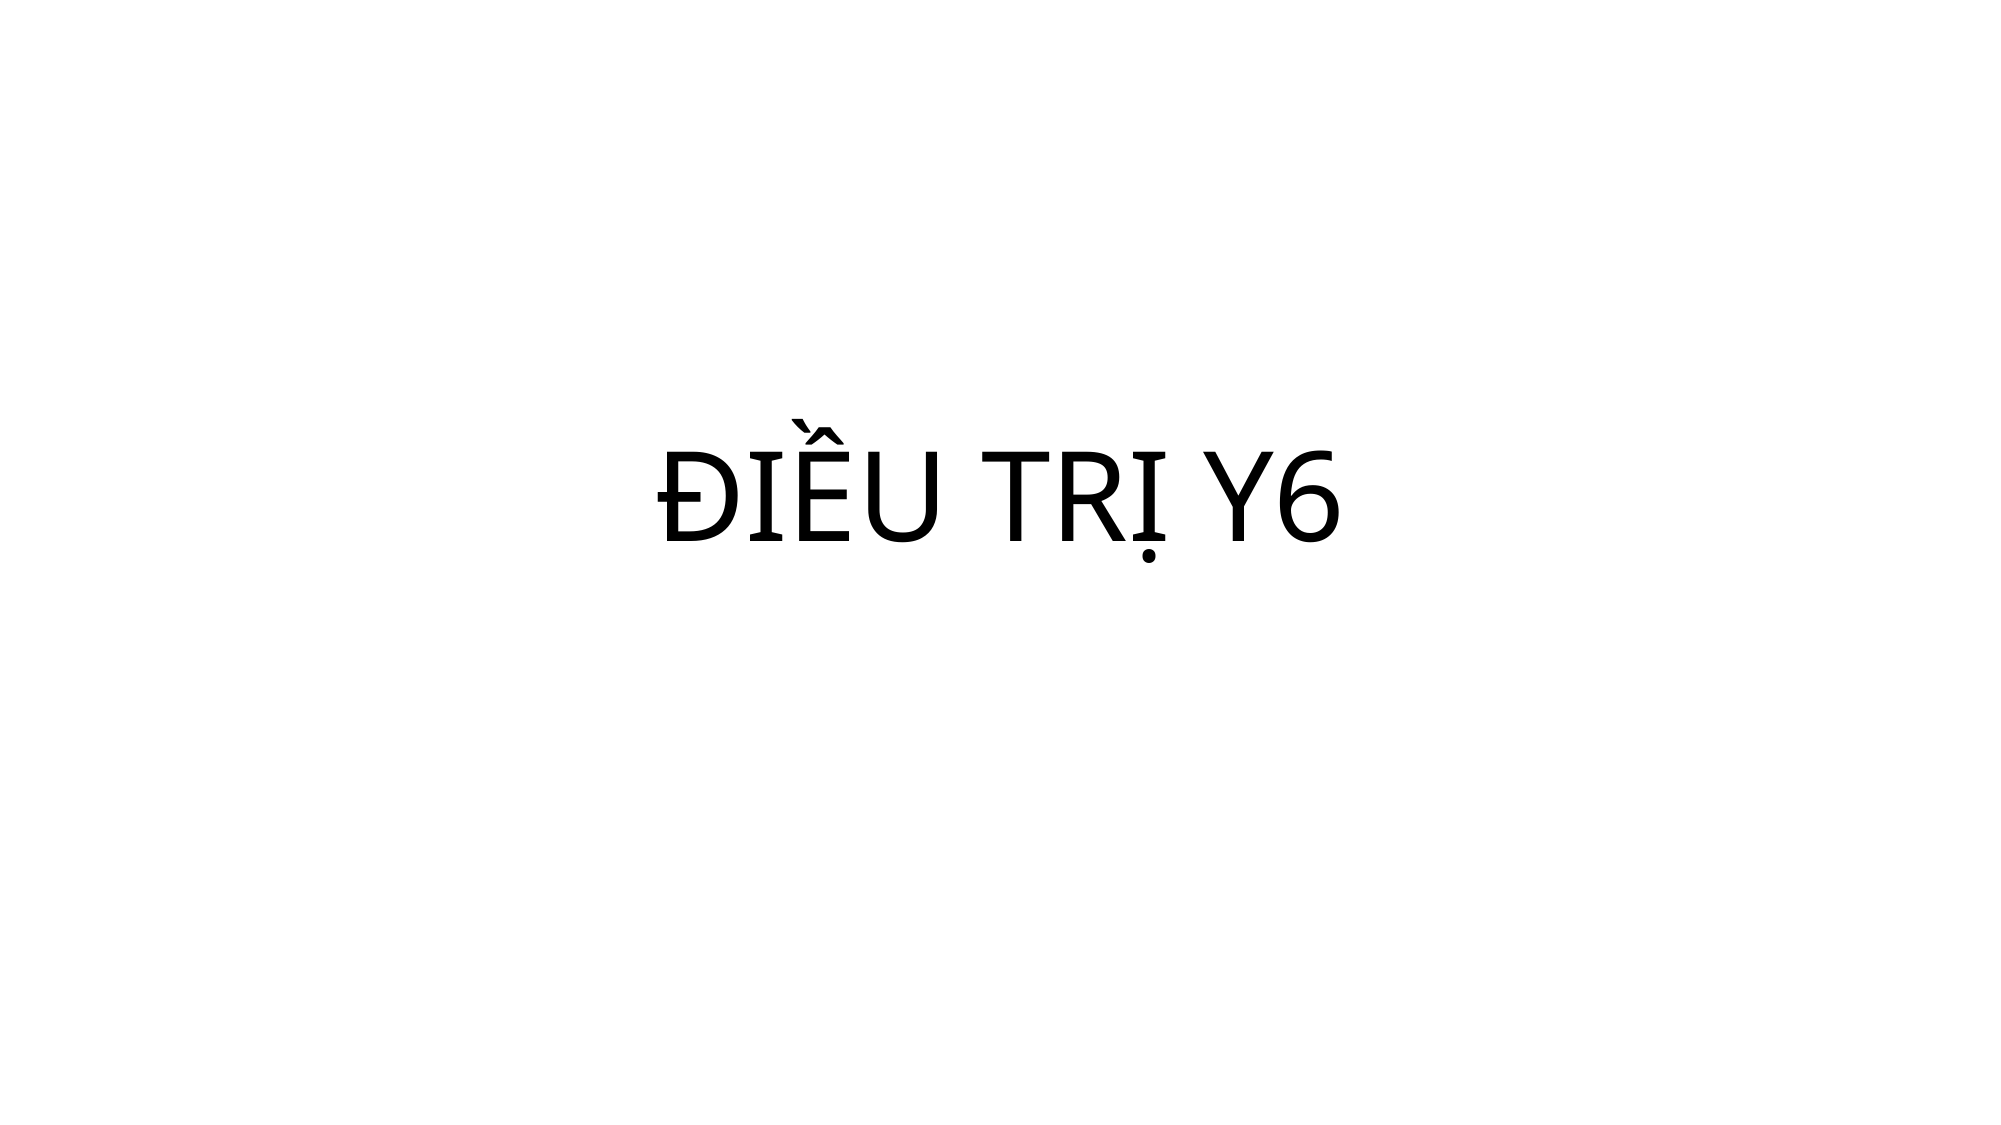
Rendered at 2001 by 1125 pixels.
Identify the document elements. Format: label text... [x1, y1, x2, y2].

title ĐIỀU TRỊ Y6 [249, 184, 1750, 576]
